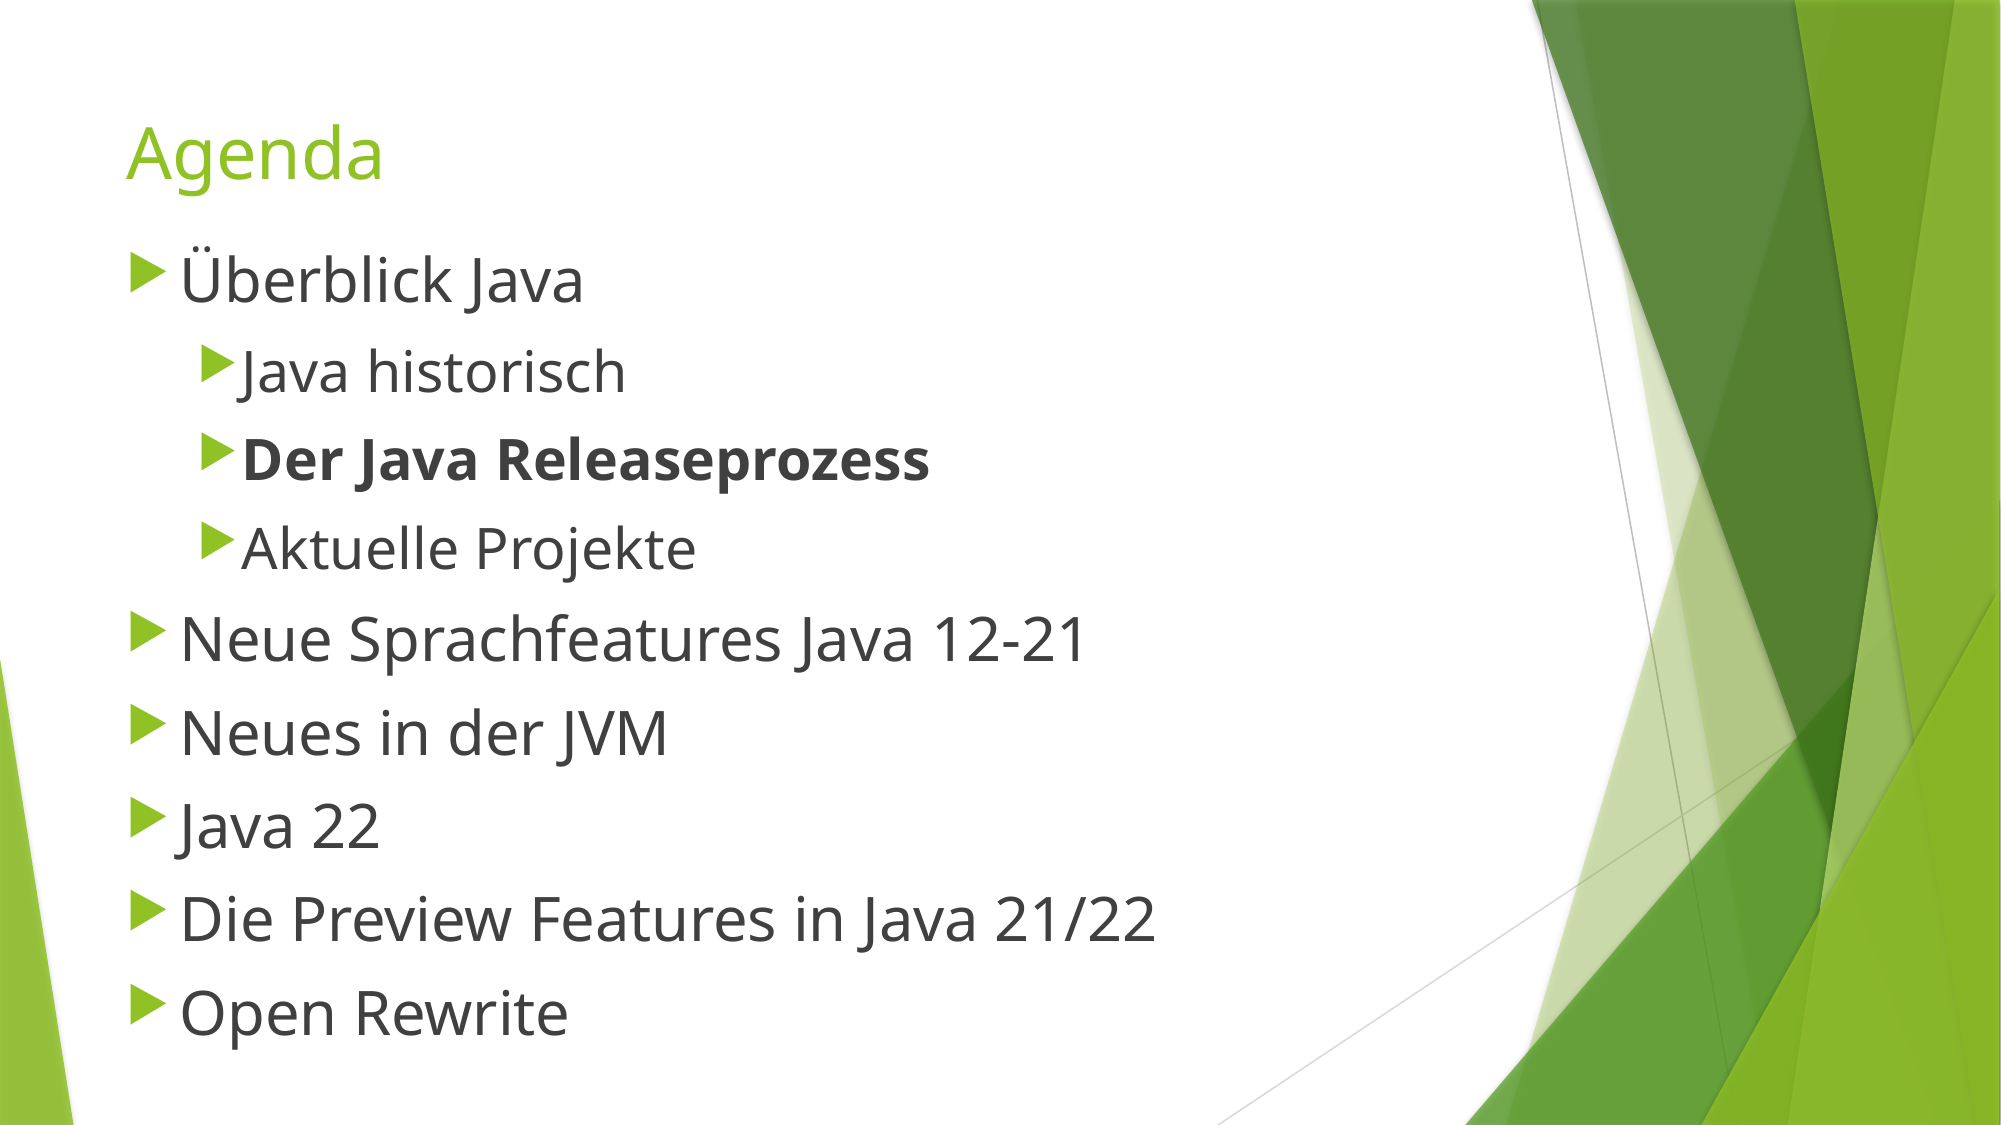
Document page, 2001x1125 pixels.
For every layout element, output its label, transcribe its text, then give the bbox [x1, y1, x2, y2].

list Überblick Java Java historisch Der Java Releaseprozess Aktuelle Projekte Neue Sprachfeatures Java 12-21 Neues in der JVM Java 22 Die Preview Features in Java 21/22 Open Rewrite [111, 234, 1522, 1056]
title Agenda [111, 99, 1522, 202]
